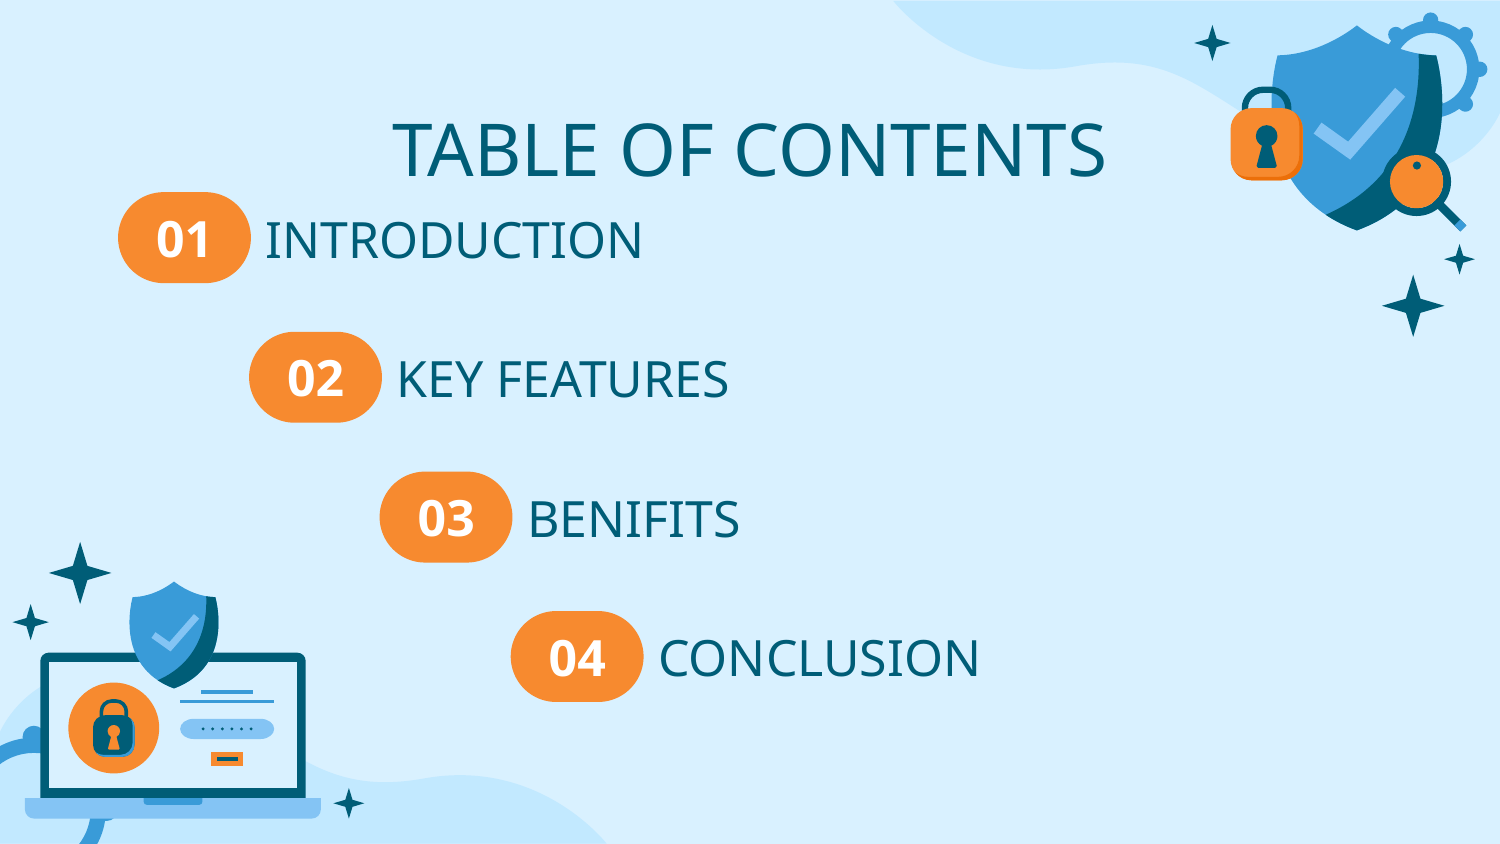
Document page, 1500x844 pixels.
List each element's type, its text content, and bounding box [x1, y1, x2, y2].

title INTRODUCTION [251, 200, 1143, 284]
title 02 [249, 331, 382, 423]
title 01 [118, 200, 251, 284]
title KEY FEATURES [382, 331, 1326, 423]
title BENIFITS [513, 471, 1251, 563]
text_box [0, 541, 365, 844]
title 03 [379, 471, 513, 563]
title 04 [510, 611, 644, 702]
title TABLE OF CONTENTS [118, 88, 1188, 200]
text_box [1193, 12, 1488, 338]
title CONCLUSION [644, 611, 1382, 702]
